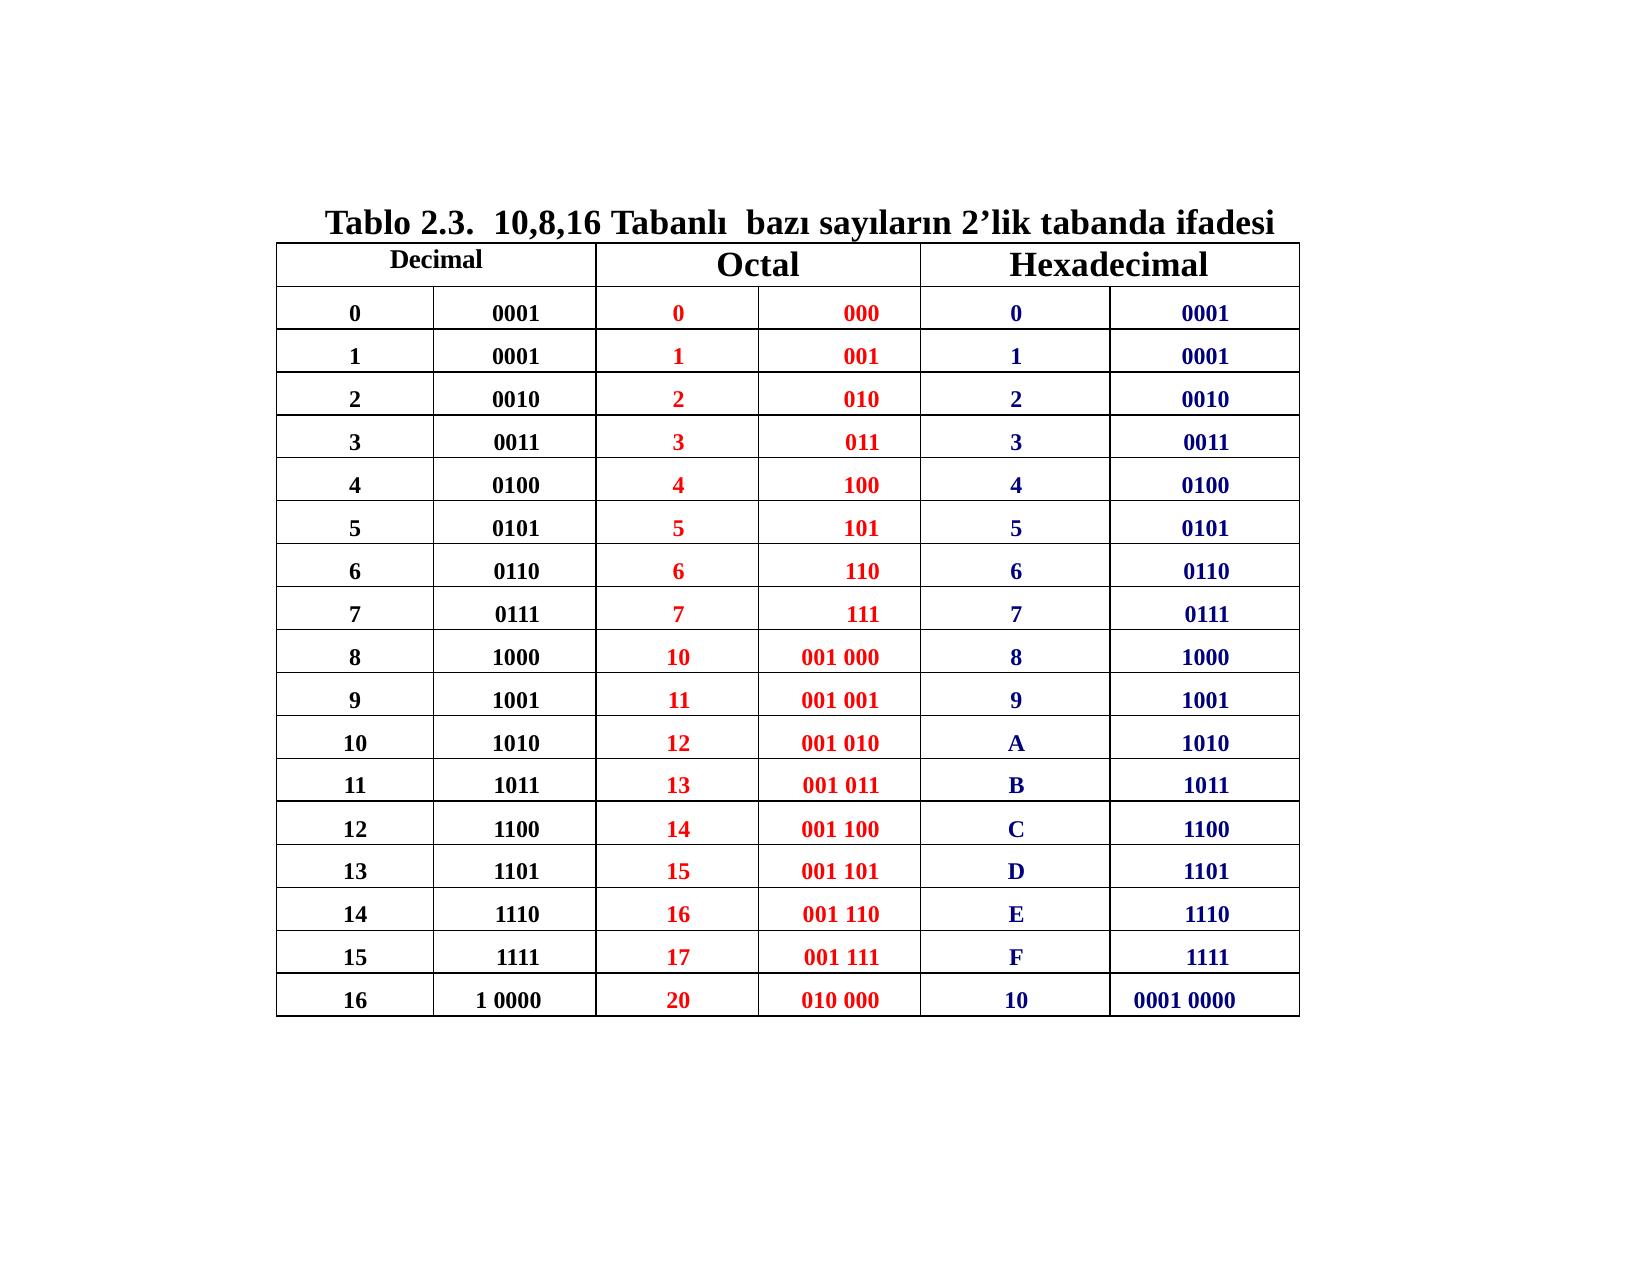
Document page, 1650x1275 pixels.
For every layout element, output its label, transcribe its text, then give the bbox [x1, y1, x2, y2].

table_cell 12 [277, 802, 433, 844]
table_cell 010 [759, 373, 920, 414]
table_cell C [921, 802, 1109, 844]
table_cell 011 [759, 416, 920, 457]
table_cell 0 [921, 287, 1109, 328]
table_cell 2 [597, 373, 758, 414]
table_cell F [921, 931, 1109, 972]
table_cell 0111 [434, 587, 595, 629]
table_cell 1 [921, 330, 1109, 371]
table_cell 6 [921, 544, 1109, 586]
table_cell 1001 [1111, 673, 1299, 715]
table_cell 100 [759, 458, 920, 500]
table_cell 0101 [1111, 501, 1299, 543]
table_cell 15 [597, 845, 758, 887]
table_cell 1011 [434, 759, 595, 800]
table_cell B [921, 759, 1109, 800]
table_cell A [921, 716, 1109, 758]
table_cell 0110 [1111, 544, 1299, 586]
table_cell 7 [921, 587, 1109, 629]
table_cell 10 [921, 974, 1109, 1015]
table_cell 8 [921, 630, 1109, 672]
table_header Octal [597, 244, 920, 286]
table_cell 0001 [434, 287, 595, 328]
table_cell D [921, 845, 1109, 887]
table_cell 1101 [434, 845, 595, 887]
table_cell 1000 [434, 630, 595, 672]
table_cell 10 [597, 630, 758, 672]
table_cell 20 [597, 974, 758, 1015]
table_cell 8 [277, 630, 433, 672]
table_cell 2 [277, 373, 433, 414]
table_cell 001 001 [759, 673, 920, 715]
table_cell 12 [597, 716, 758, 758]
table_cell 4 [597, 458, 758, 500]
table_cell 1100 [1111, 802, 1299, 844]
table_cell 6 [277, 544, 433, 586]
table_cell 1000 [1111, 630, 1299, 672]
table_cell 001 [759, 330, 920, 371]
table_cell 001 011 [759, 759, 920, 800]
table_cell 0010 [1111, 373, 1299, 414]
table_cell 5 [277, 501, 433, 543]
table_cell 16 [277, 974, 433, 1015]
table_cell 1100 [434, 802, 595, 844]
table_cell 0100 [434, 458, 595, 500]
table_cell 0011 [434, 416, 595, 457]
table_cell 4 [921, 458, 1109, 500]
table_cell 10 [277, 716, 433, 758]
table_cell 0011 [1111, 416, 1299, 457]
table_cell 1010 [1111, 716, 1299, 758]
table_cell 1111 [434, 931, 595, 972]
table_cell 1 0000 [434, 974, 595, 1015]
table_cell 001 110 [759, 888, 920, 930]
table_cell 1111 [1111, 931, 1299, 972]
table_cell 001 101 [759, 845, 920, 887]
table_cell 1110 [434, 888, 595, 930]
table_cell 001 000 [759, 630, 920, 672]
table_cell 0110 [434, 544, 595, 586]
table_cell 001 111 [759, 931, 920, 972]
table_cell 001 010 [759, 716, 920, 758]
table_cell 1011 [1111, 759, 1299, 800]
table_cell 1101 [1111, 845, 1299, 887]
table_cell 17 [597, 931, 758, 972]
table_cell 1001 [434, 673, 595, 715]
table_cell 001 100 [759, 802, 920, 844]
table_cell 6 [597, 544, 758, 586]
table_cell 0 [277, 287, 433, 328]
table_cell 7 [597, 587, 758, 629]
table_cell 3 [597, 416, 758, 457]
table_cell 13 [277, 845, 433, 887]
table_cell 111 [759, 587, 920, 629]
table_cell 9 [277, 673, 433, 715]
table_cell 5 [597, 501, 758, 543]
table_cell 14 [277, 888, 433, 930]
table_cell 0 [597, 287, 758, 328]
table_cell E [921, 888, 1109, 930]
table_cell 13 [597, 759, 758, 800]
table_cell 1 [597, 330, 758, 371]
table_cell 110 [759, 544, 920, 586]
table_cell 7 [277, 587, 433, 629]
table_cell 010 000 [759, 974, 920, 1015]
table_cell 0001 [1111, 287, 1299, 328]
text_box Tablo 2.3. 10,8,16 Tabanlı bazı sayıların 2’lik tabanda ifadesi [322, 196, 1286, 242]
table_cell 000 [759, 287, 920, 328]
table_cell 9 [921, 673, 1109, 715]
table_cell 1010 [434, 716, 595, 758]
table_cell 16 [597, 888, 758, 930]
table_cell 4 [277, 458, 433, 500]
table_cell 0001 [1111, 330, 1299, 371]
table_cell 3 [277, 416, 433, 457]
table_cell 0101 [434, 501, 595, 543]
table_cell 3 [921, 416, 1109, 457]
table_cell 0001 [434, 330, 595, 371]
table_cell 1 [277, 330, 433, 371]
table_cell 0010 [434, 373, 595, 414]
table_cell 0001 0000 [1111, 974, 1299, 1015]
table_header Hexadecimal [921, 244, 1299, 286]
table_cell 0100 [1111, 458, 1299, 500]
table_cell 0111 [1111, 587, 1299, 629]
table_header Decimal [277, 244, 595, 286]
table_cell 1110 [1111, 888, 1299, 930]
table_cell 11 [597, 673, 758, 715]
table_cell 15 [277, 931, 433, 972]
table_cell 11 [277, 759, 433, 800]
table_cell 14 [597, 802, 758, 844]
table_cell 2 [921, 373, 1109, 414]
table_cell 5 [921, 501, 1109, 543]
table_cell 101 [759, 501, 920, 543]
